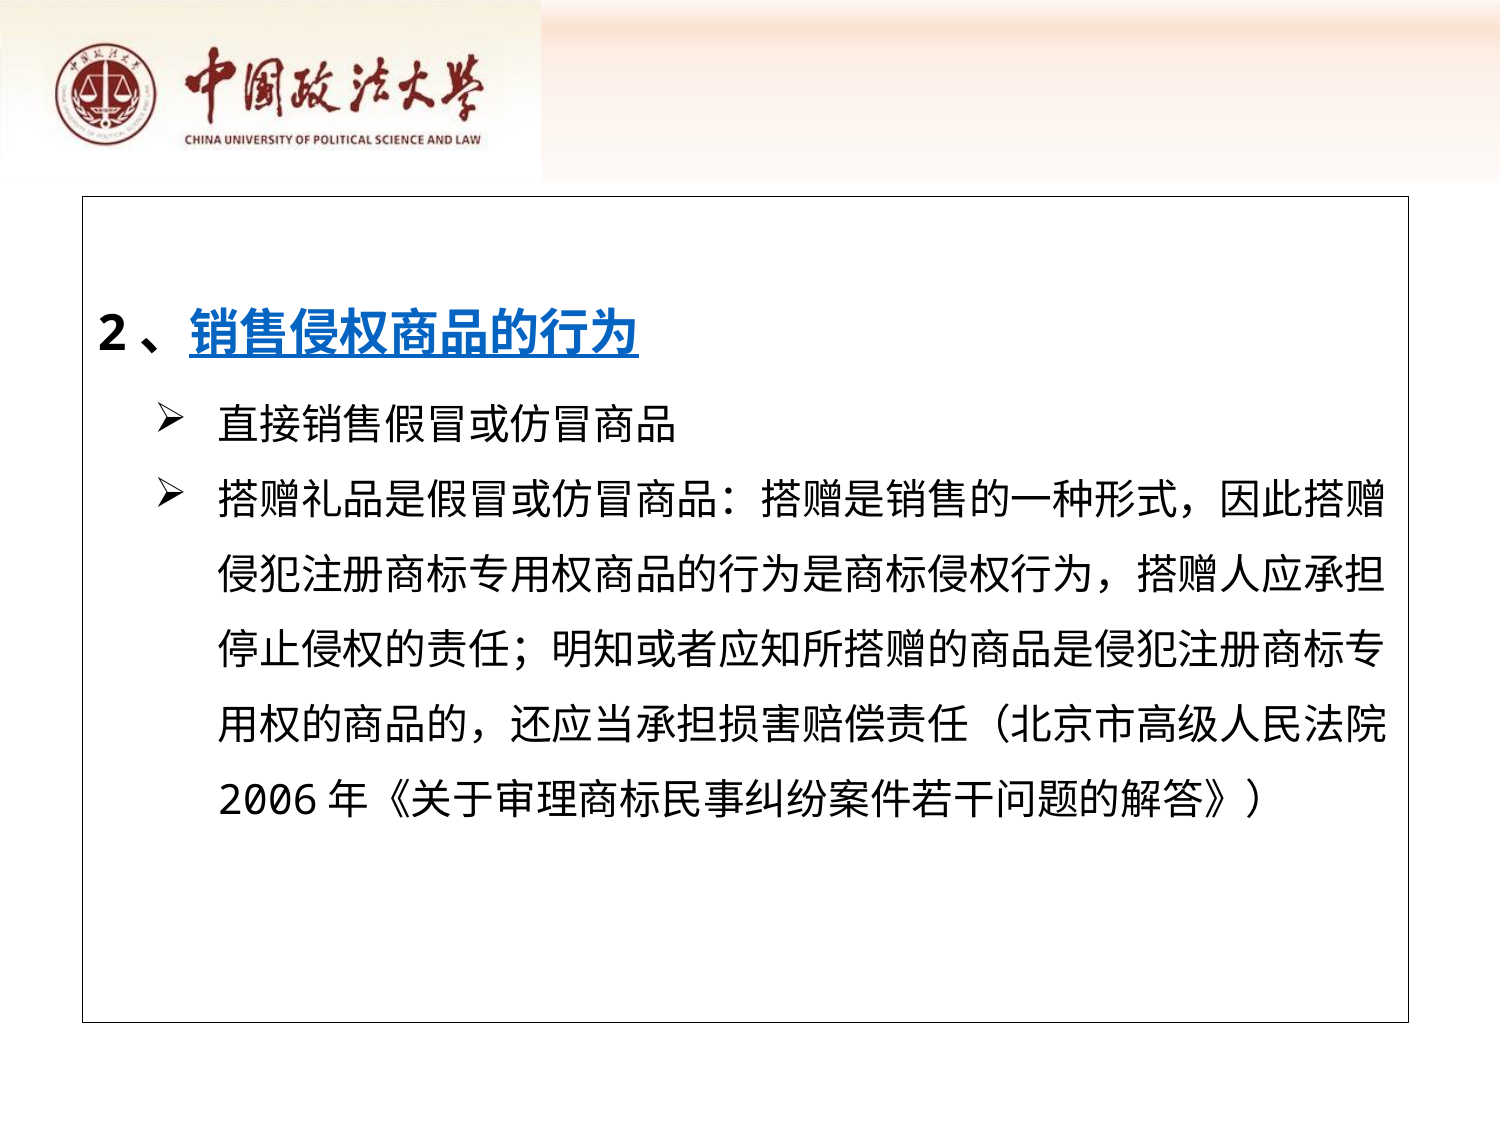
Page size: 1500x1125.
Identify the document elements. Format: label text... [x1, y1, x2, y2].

list 2、销售侵权商品的行为 直接销售假冒或仿冒商品 搭赠礼品是假冒或仿冒商品：搭赠是销售的一种形式，因此搭赠侵犯注册商标专用权商品的行为是商标侵权行为，搭赠人应承担停止侵权的责任；明知或者应知所搭赠的商品是侵犯注册商标专用权的商品的，还应当承担损害赔偿责任（北京市高级人民法院2006年《关于审理商标民事纠纷案件若干问题的解答》） [82, 196, 1409, 1023]
picture [0, 0, 1500, 182]
